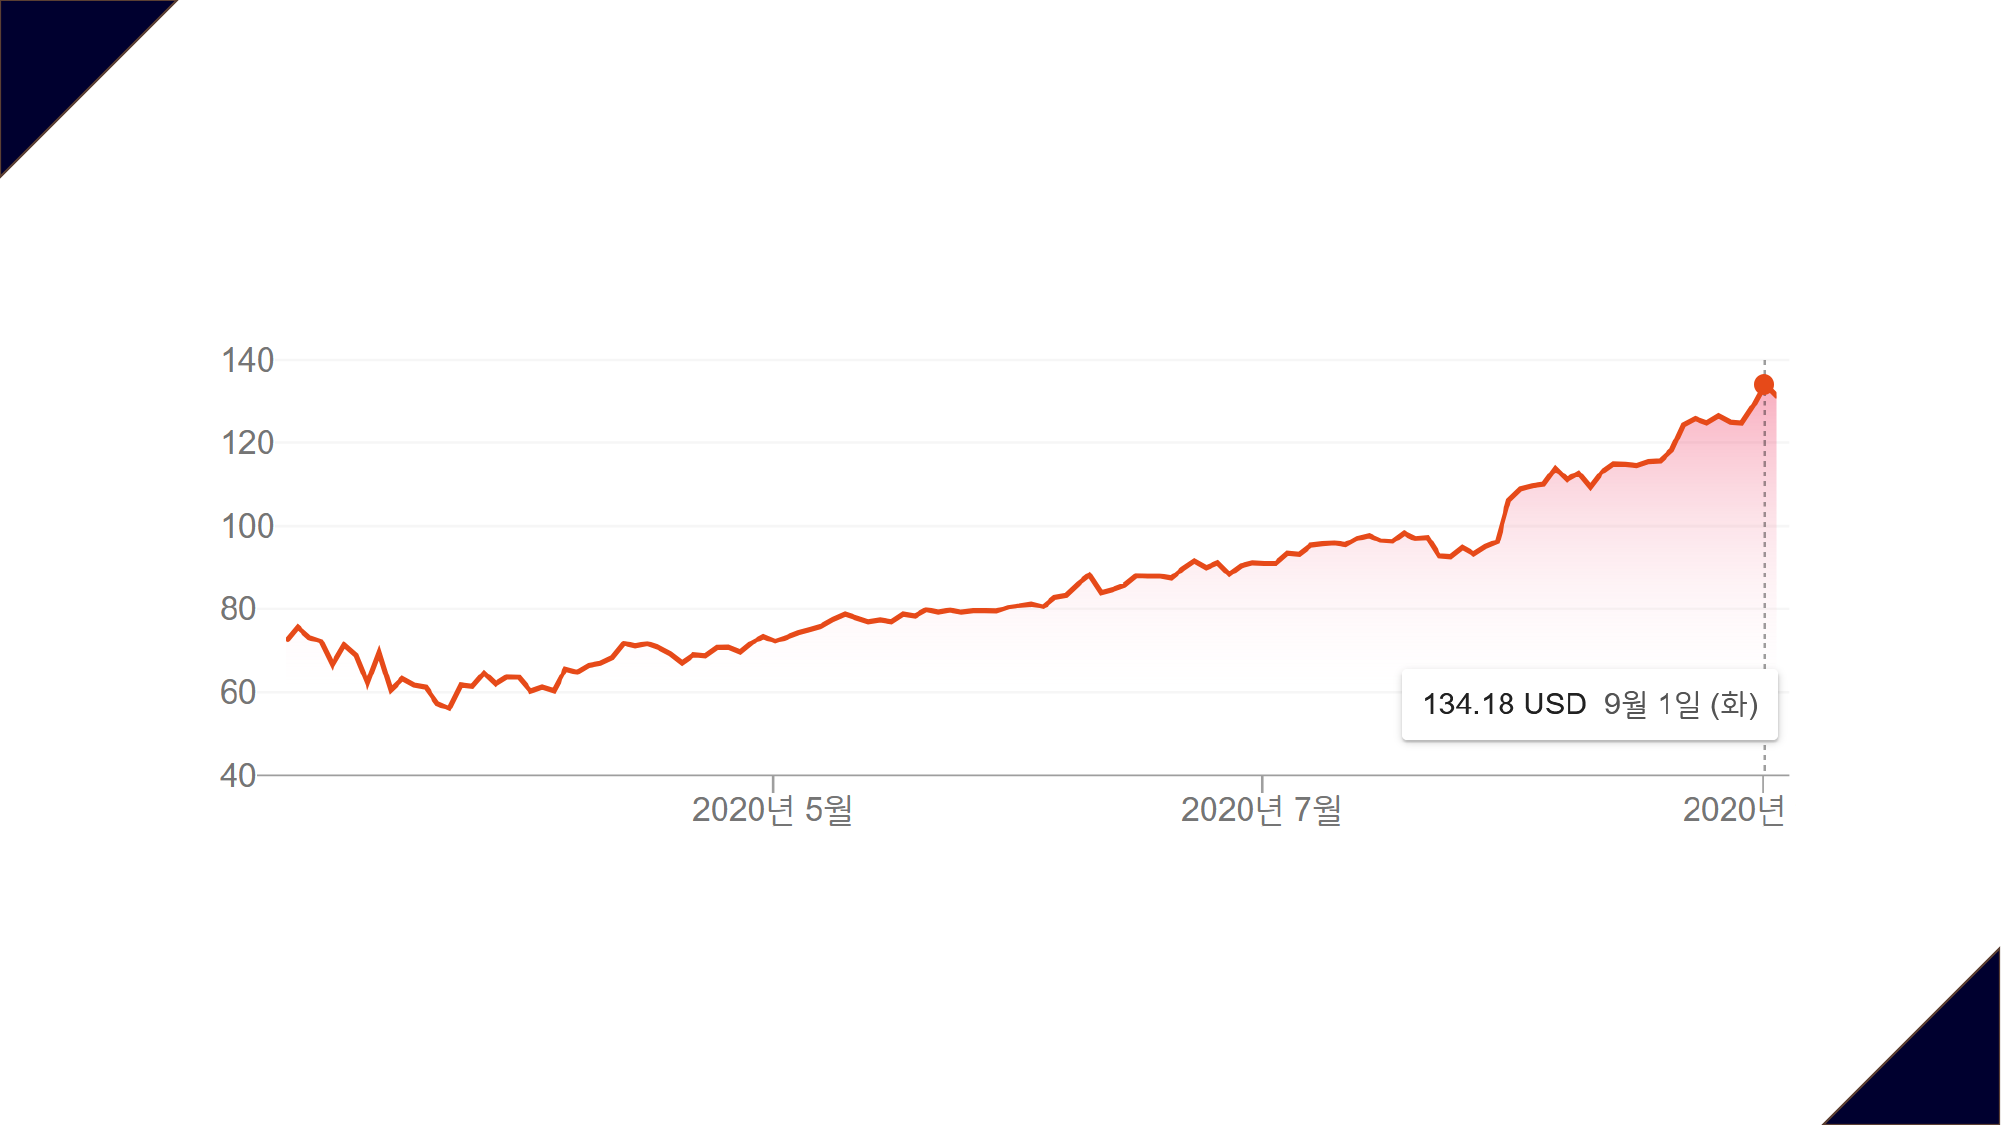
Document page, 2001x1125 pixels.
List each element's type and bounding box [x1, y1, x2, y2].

picture [204, 305, 1796, 843]
